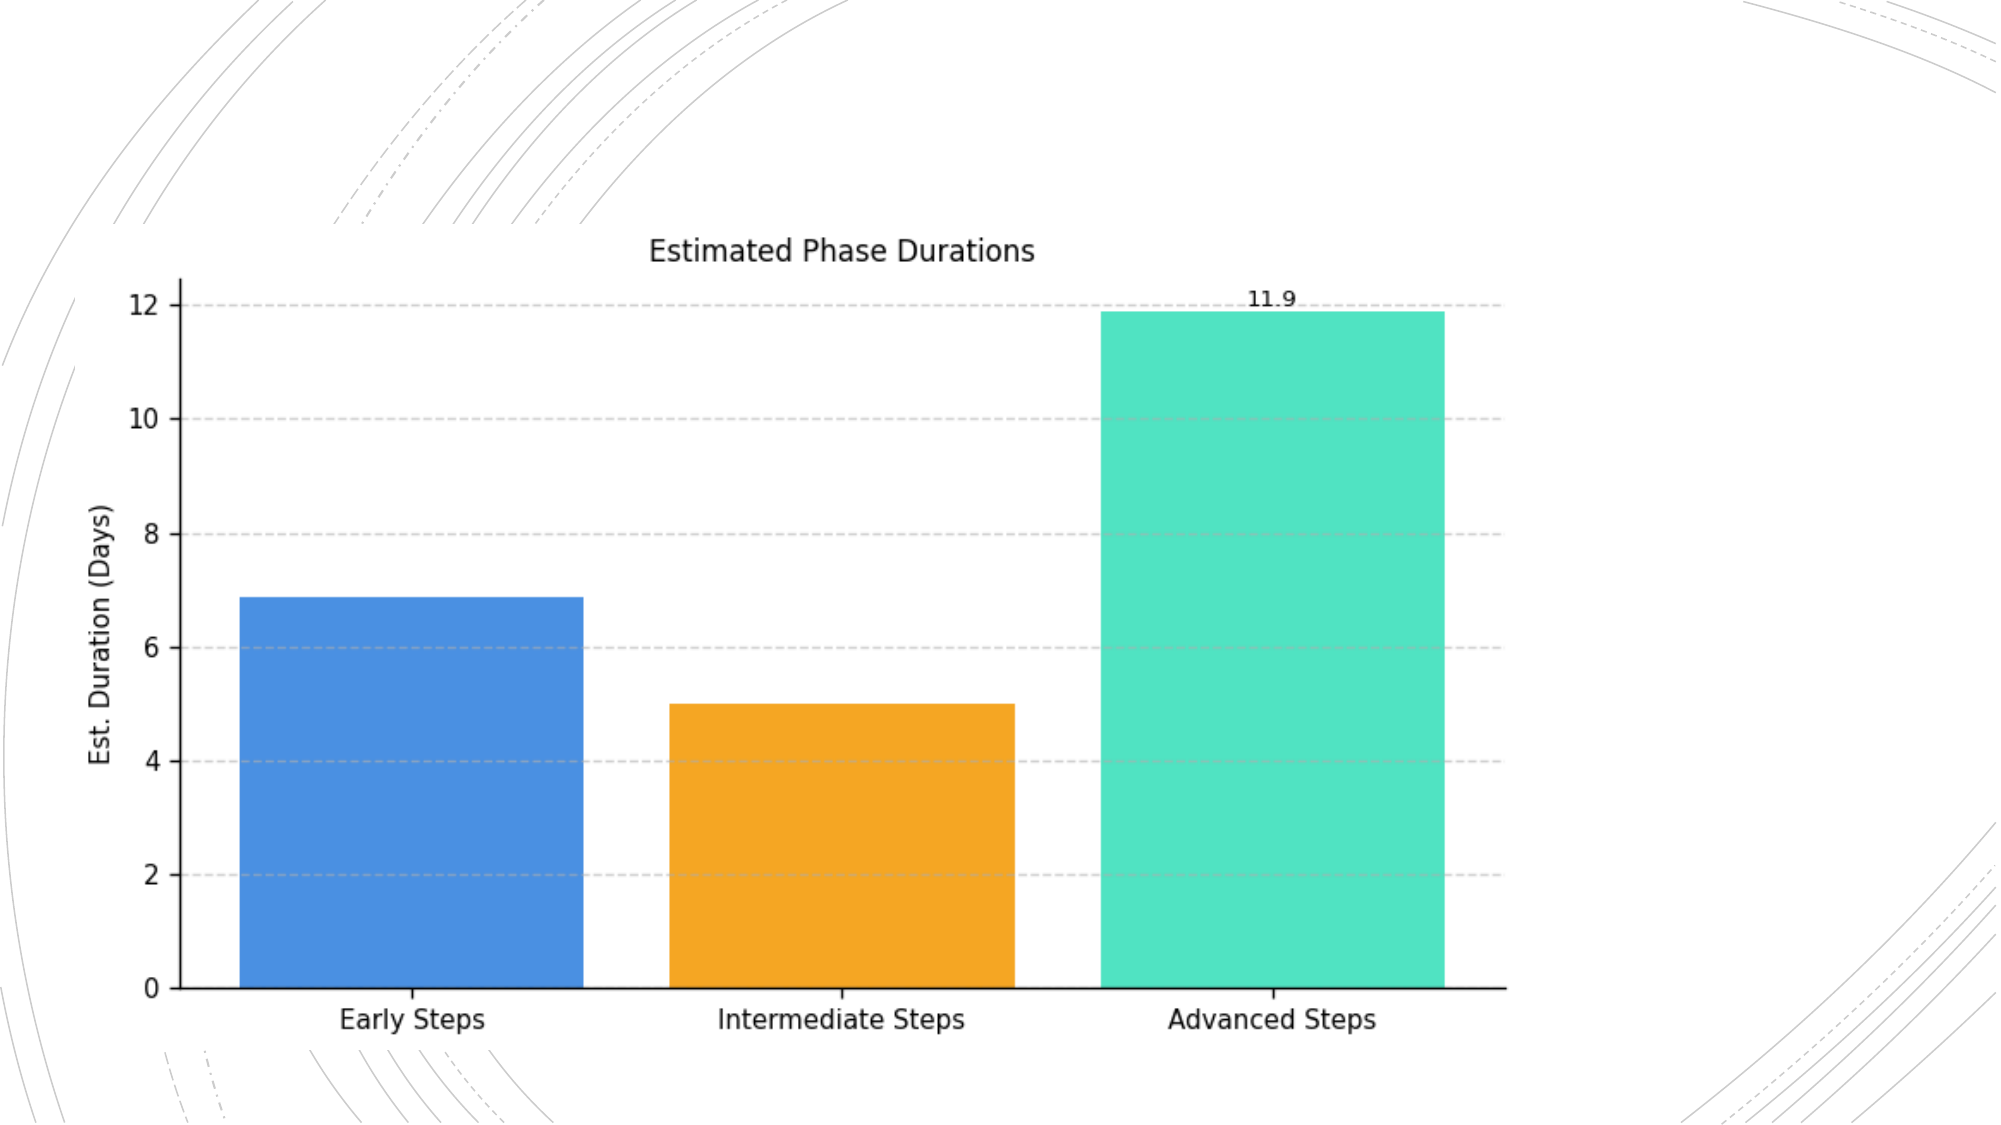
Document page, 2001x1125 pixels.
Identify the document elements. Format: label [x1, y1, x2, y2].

picture [74, 224, 1519, 1051]
